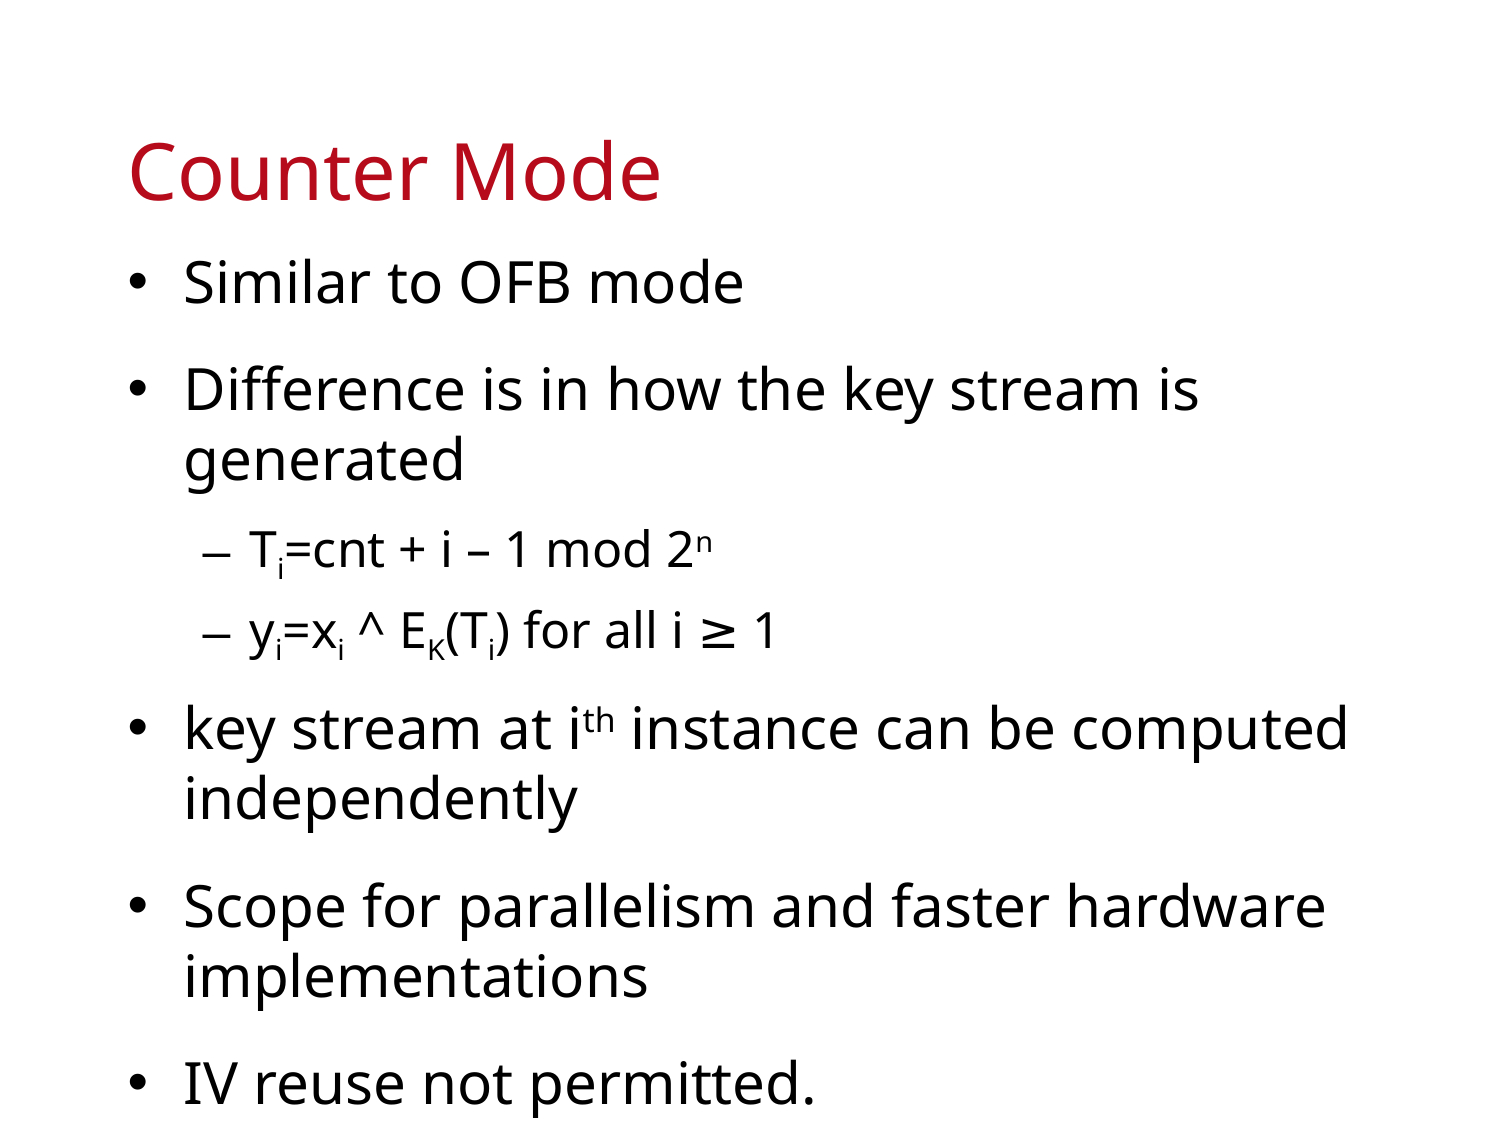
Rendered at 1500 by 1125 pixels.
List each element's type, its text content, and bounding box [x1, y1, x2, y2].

list Similar to OFB mode Difference is in how the key stream is generated Ti=cnt + i – 1 mod 2n yi=xi ^ EK(Ti) for all i ≥ 1 key stream at ith instance can be computed independently Scope for parallelism and faster hardware implementations IV reuse not permitted. [112, 237, 1388, 913]
title Counter Mode [112, 75, 1388, 237]
